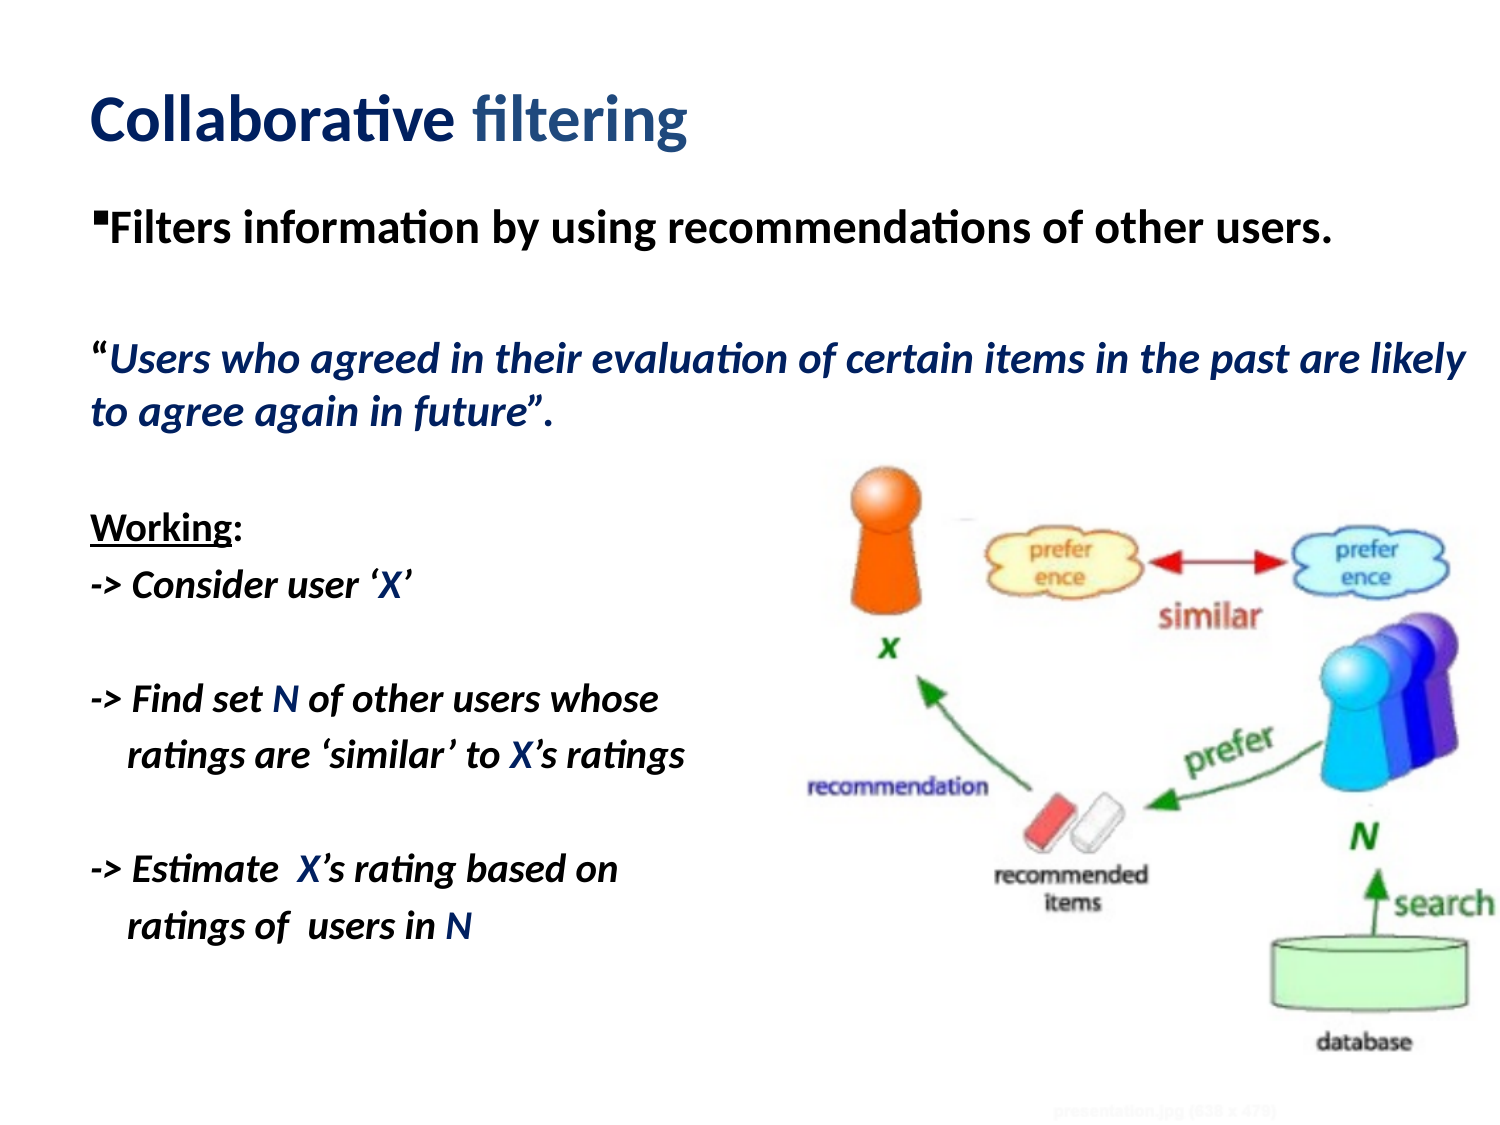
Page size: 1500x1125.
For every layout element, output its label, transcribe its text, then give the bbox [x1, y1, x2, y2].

title Collaborative filtering [75, 44, 1450, 163]
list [749, 437, 1500, 1125]
list Filters information by using recommendations of other users. “Users who agreed in their evaluation of certain items in the past are likely to agree again in future”. Working: -> Consider user ‘X’ -> Find set N of other users whose ratings are ‘similar’ to X’s ratings -> Estimate X’s rating based on ratings of users in N [75, 187, 1500, 1125]
